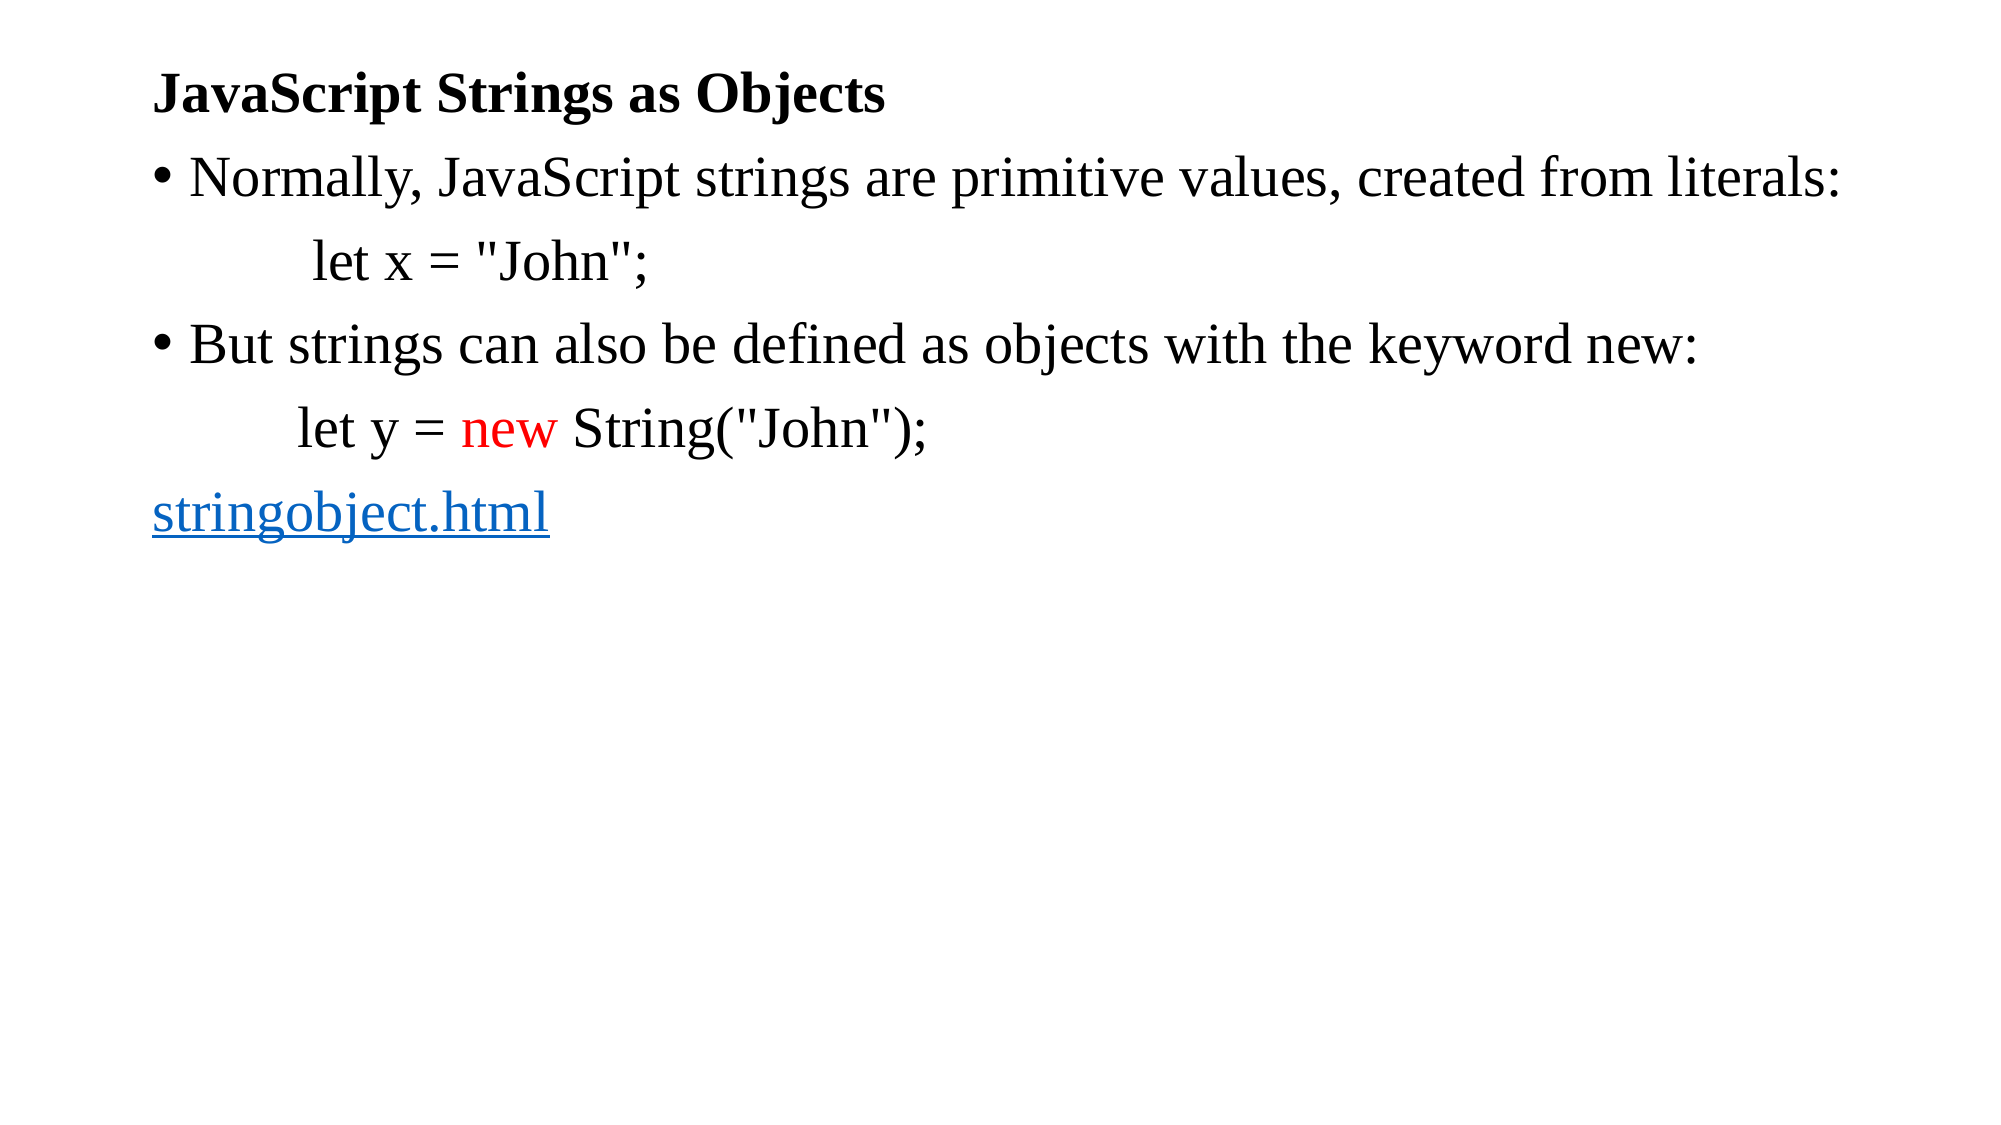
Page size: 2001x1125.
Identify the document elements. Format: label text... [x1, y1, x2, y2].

list JavaScript Strings as Objects Normally, JavaScript strings are primitive values, created from literals: let x = "John"; But strings can also be defined as objects with the keyword new: let y = new String("John"); stringobject.html [137, 54, 1863, 1014]
